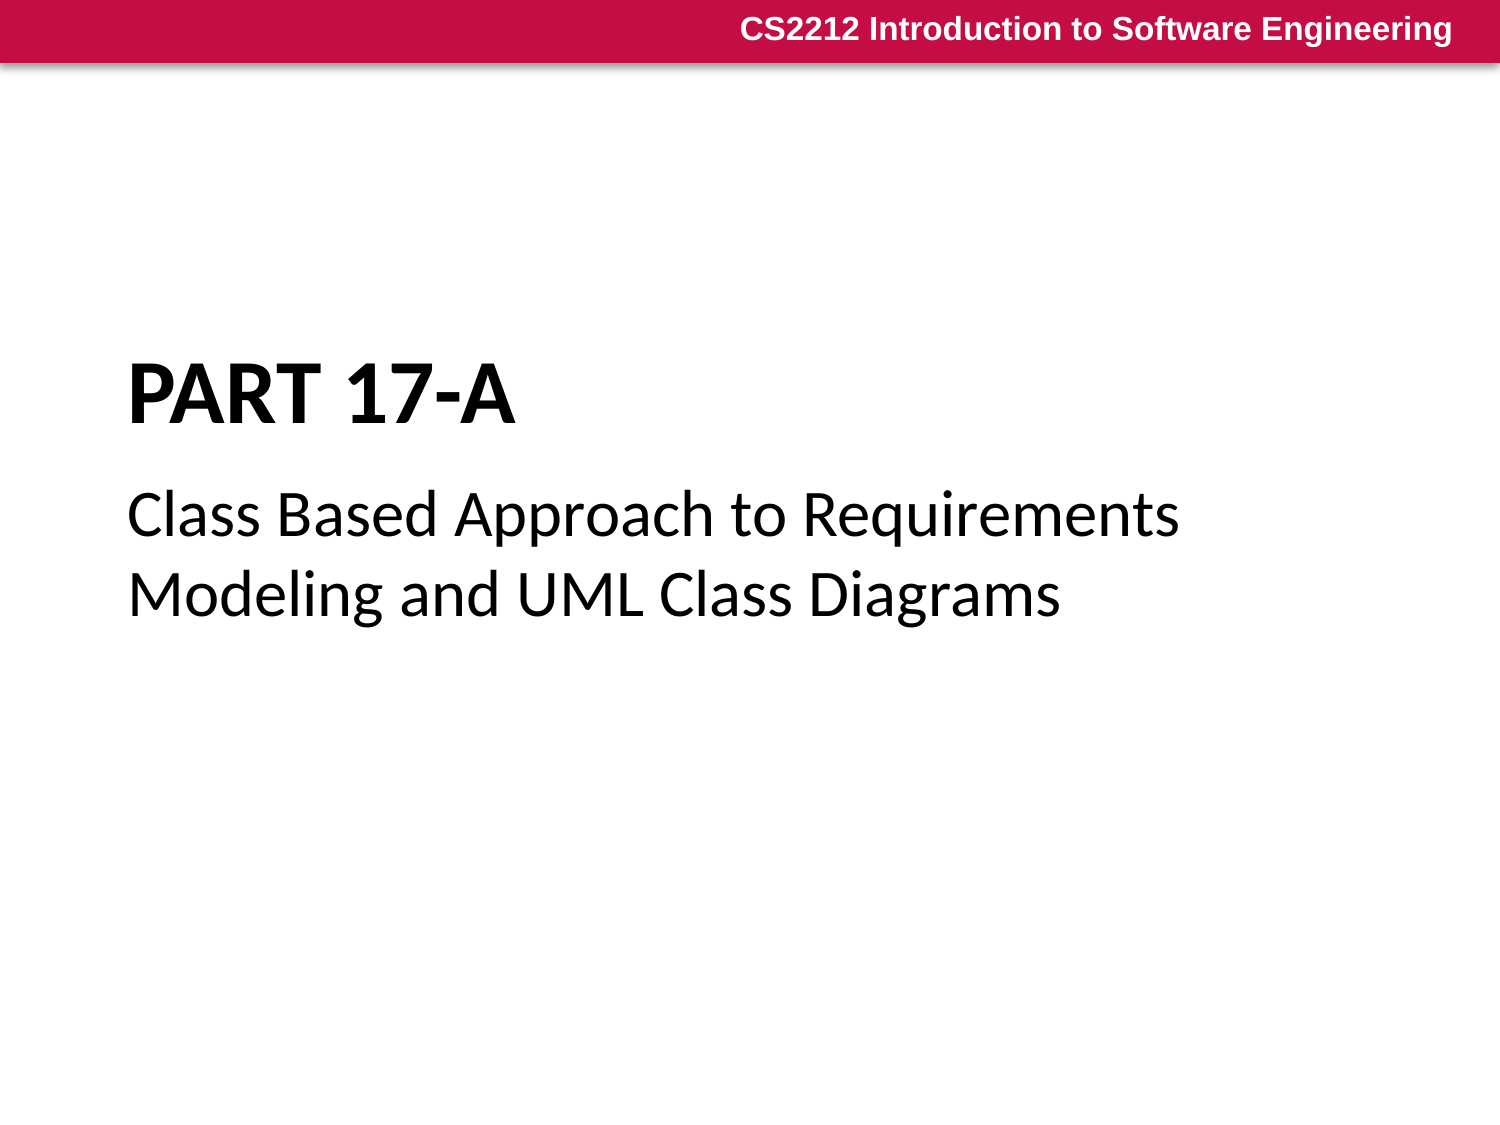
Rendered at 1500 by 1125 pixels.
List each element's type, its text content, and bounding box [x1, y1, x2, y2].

picture [0, 0, 1500, 63]
list Class Based Approach to Requirements Modeling and UML Class Diagrams [112, 462, 1388, 709]
title Part 17-a [112, 324, 1388, 450]
